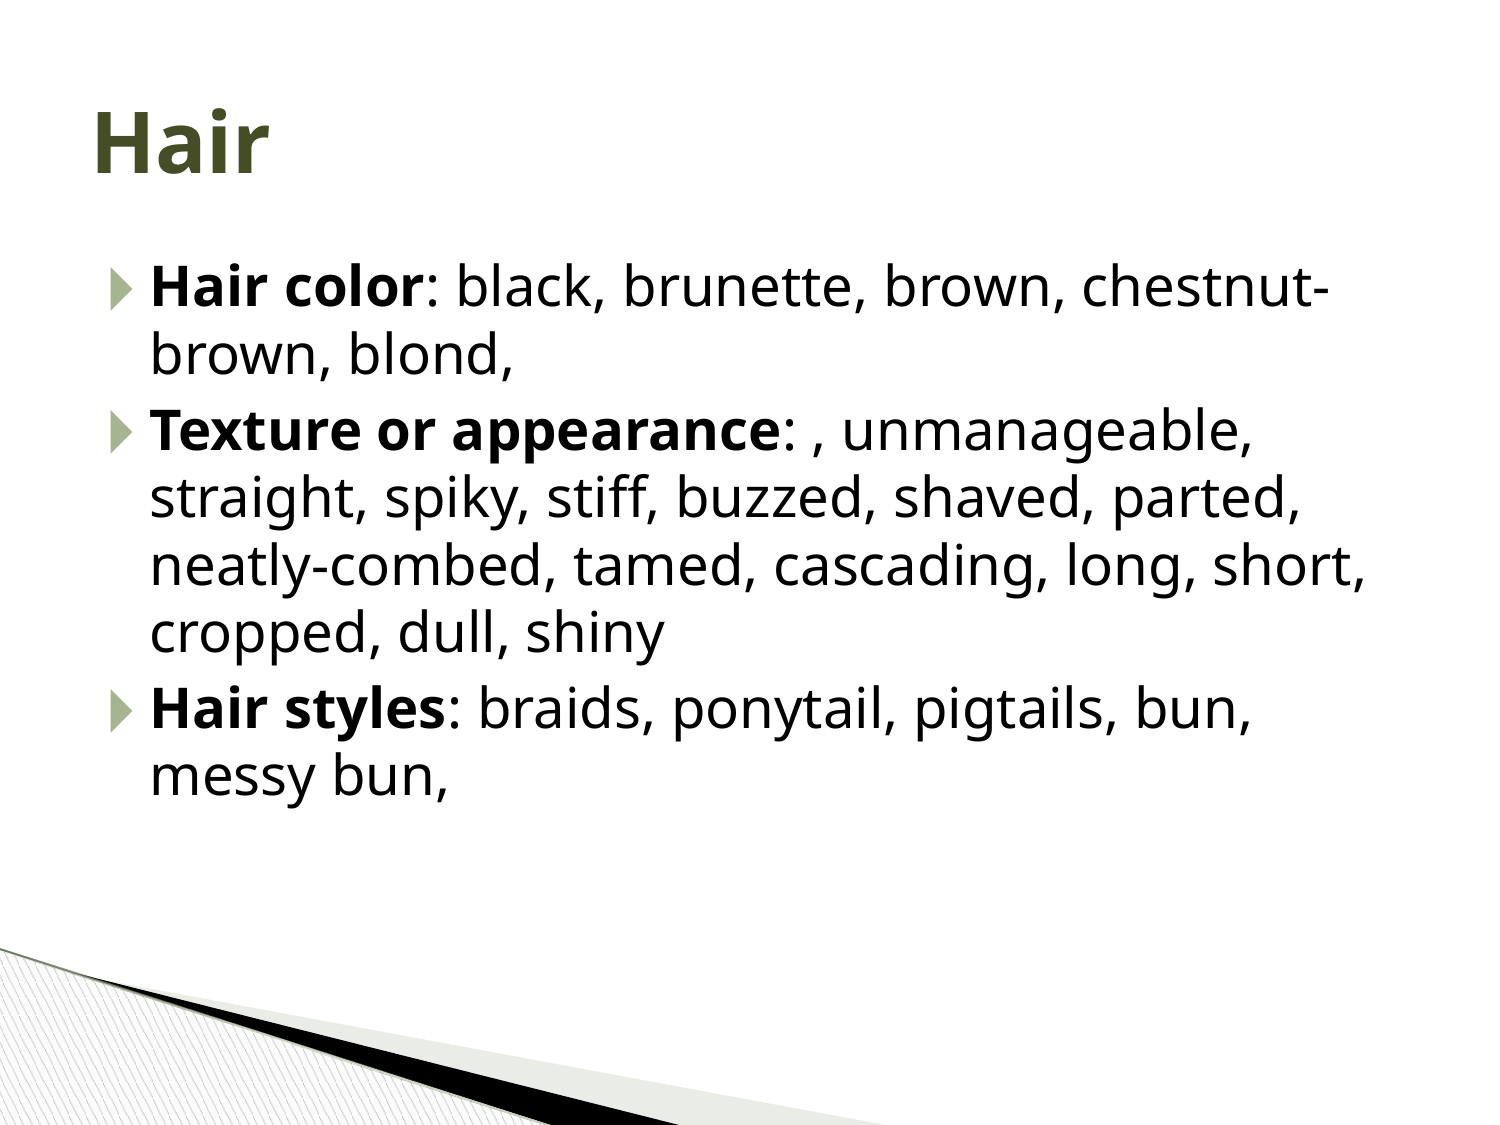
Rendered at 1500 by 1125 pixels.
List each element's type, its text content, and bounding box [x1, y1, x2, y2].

list Hair color: black, brunette, brown, chestnut-brown, blond, Texture or appearance: , unmanageable, straight, spiky, stiff, buzzed, shaved, parted, neatly-combed, tamed, cascading, long, short, cropped, dull, shiny Hair styles: braids, ponytail, pigtails, bun, messy bun, [75, 242, 1425, 986]
title Hair [75, 45, 1425, 233]
picture [0, 947, 557, 1125]
